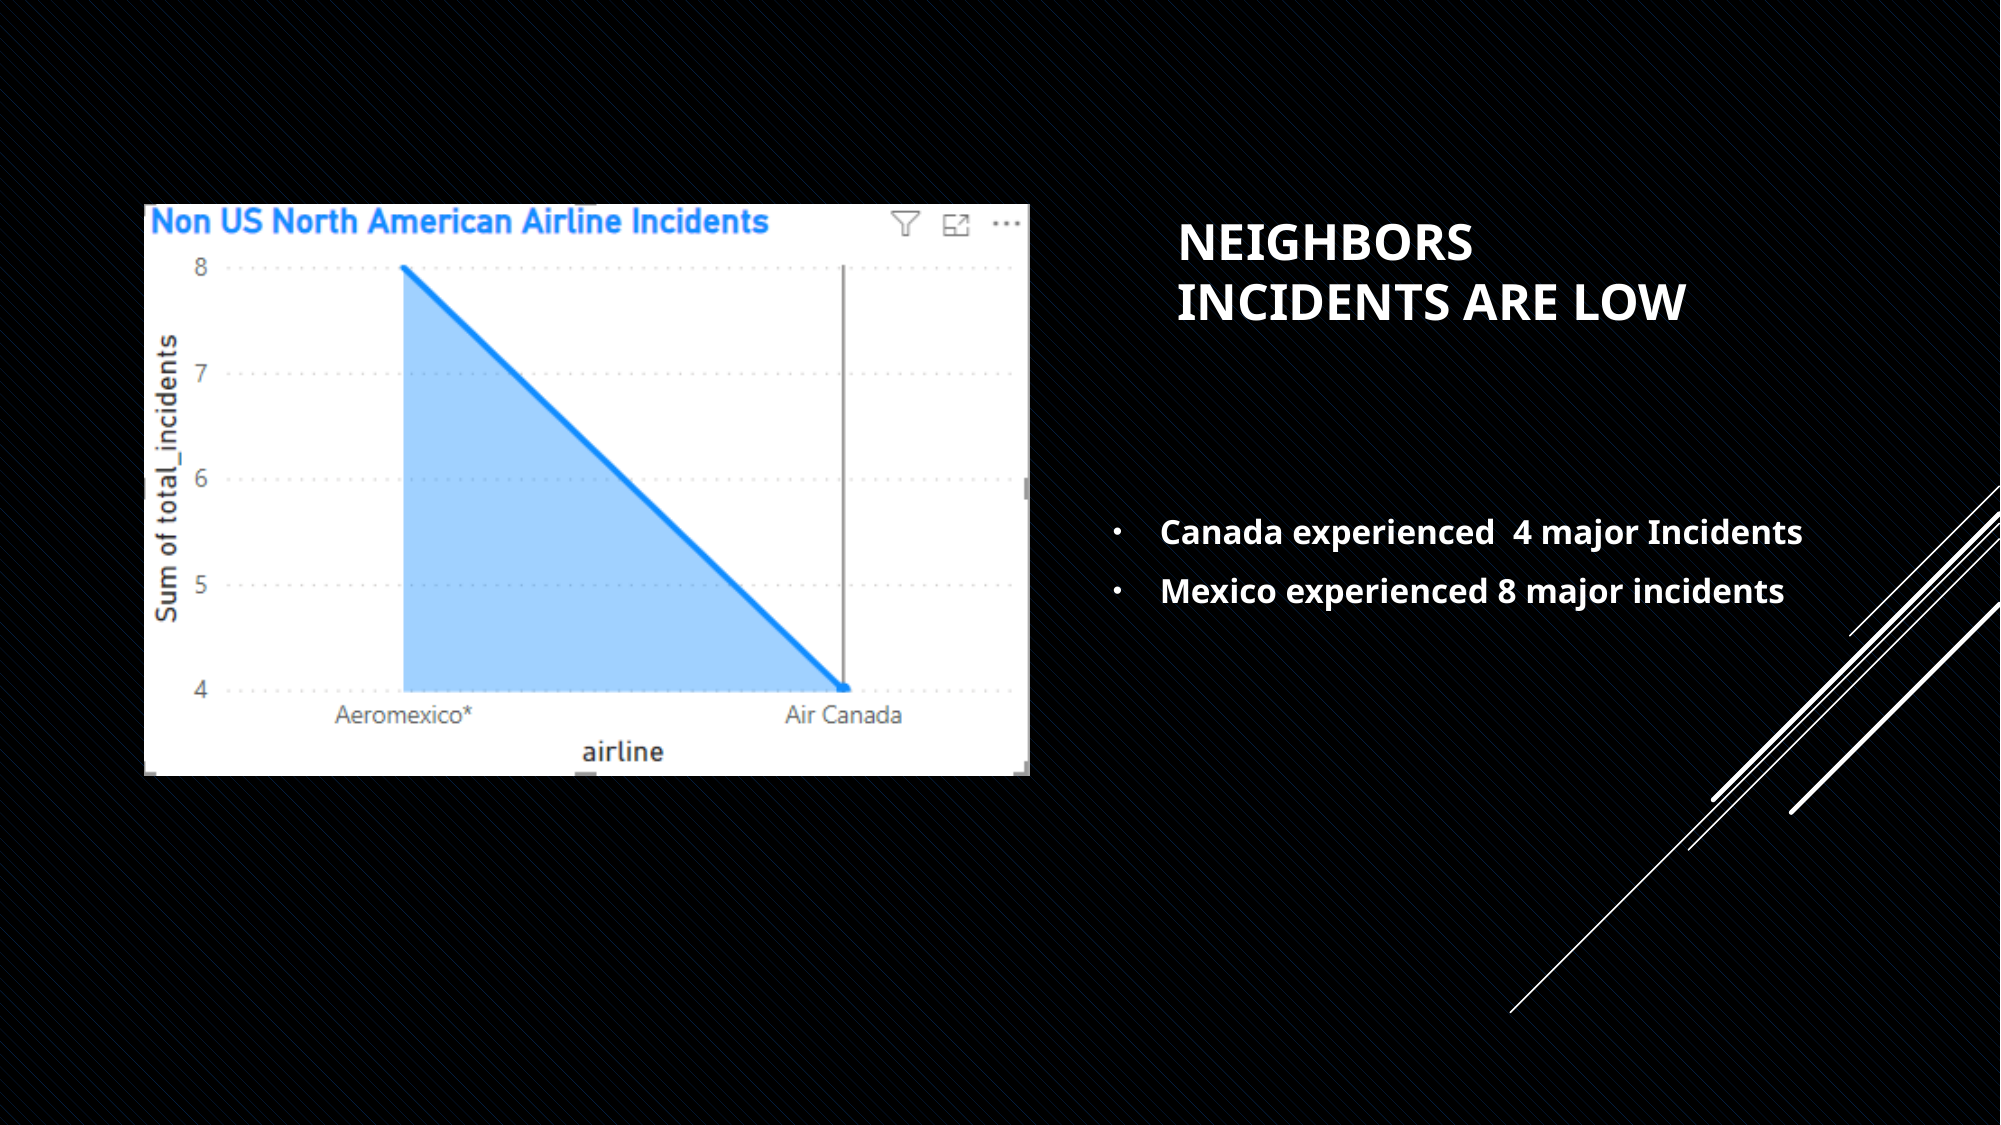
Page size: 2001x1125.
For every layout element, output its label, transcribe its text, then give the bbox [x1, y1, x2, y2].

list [144, 203, 1030, 776]
list Canada experienced 4 major Incidents Mexico experienced 8 major incidents [1097, 503, 1915, 847]
title Neighbors Incidents are Low [1162, 112, 1763, 338]
